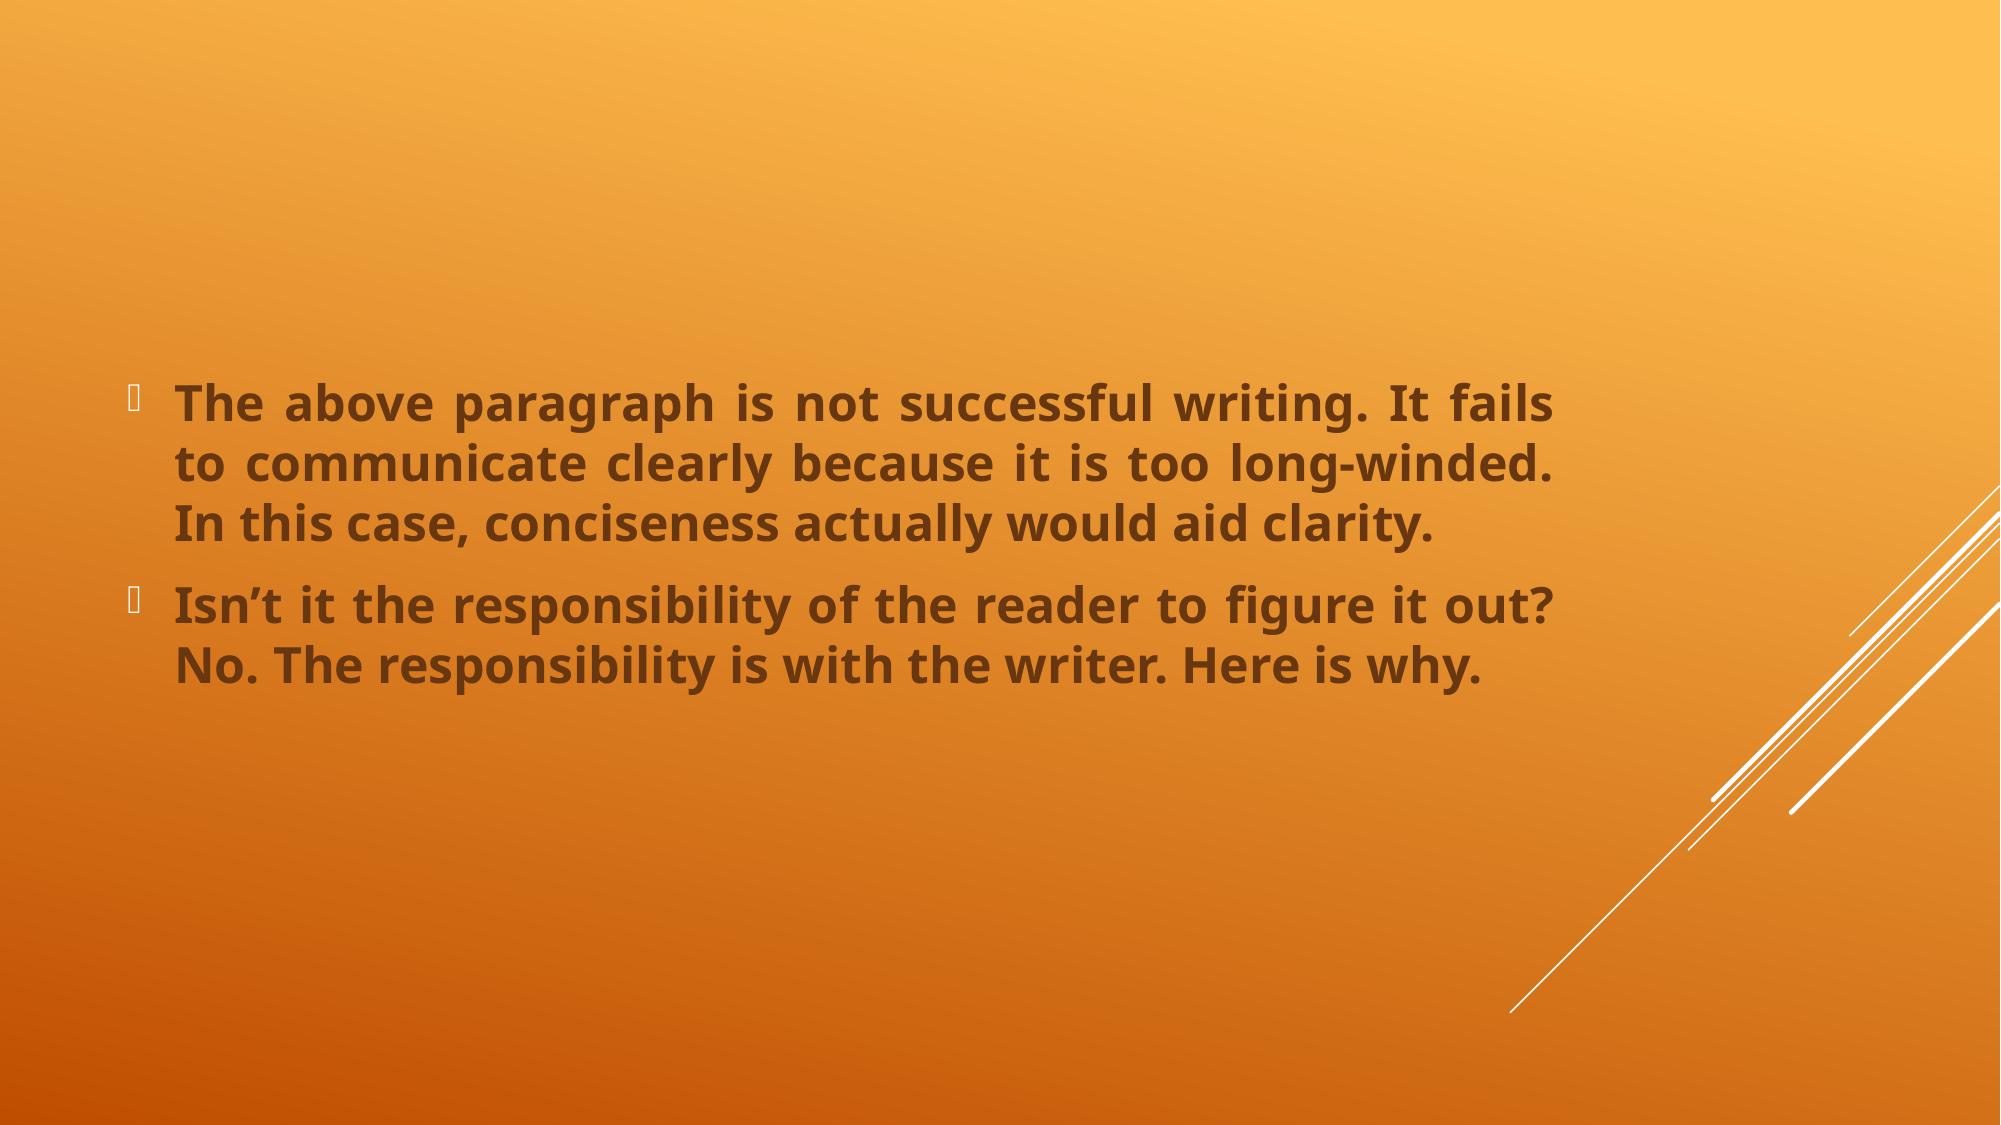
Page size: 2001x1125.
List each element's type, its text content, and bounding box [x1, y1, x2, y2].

list The above paragraph is not successful writing. It fails to communicate clearly because it is too long-winded. In this case, conciseness actually would aid clarity. Isn’t it the responsibility of the reader to figure it out? No. The responsibility is with the writer. Here is why. [112, 112, 1570, 953]
